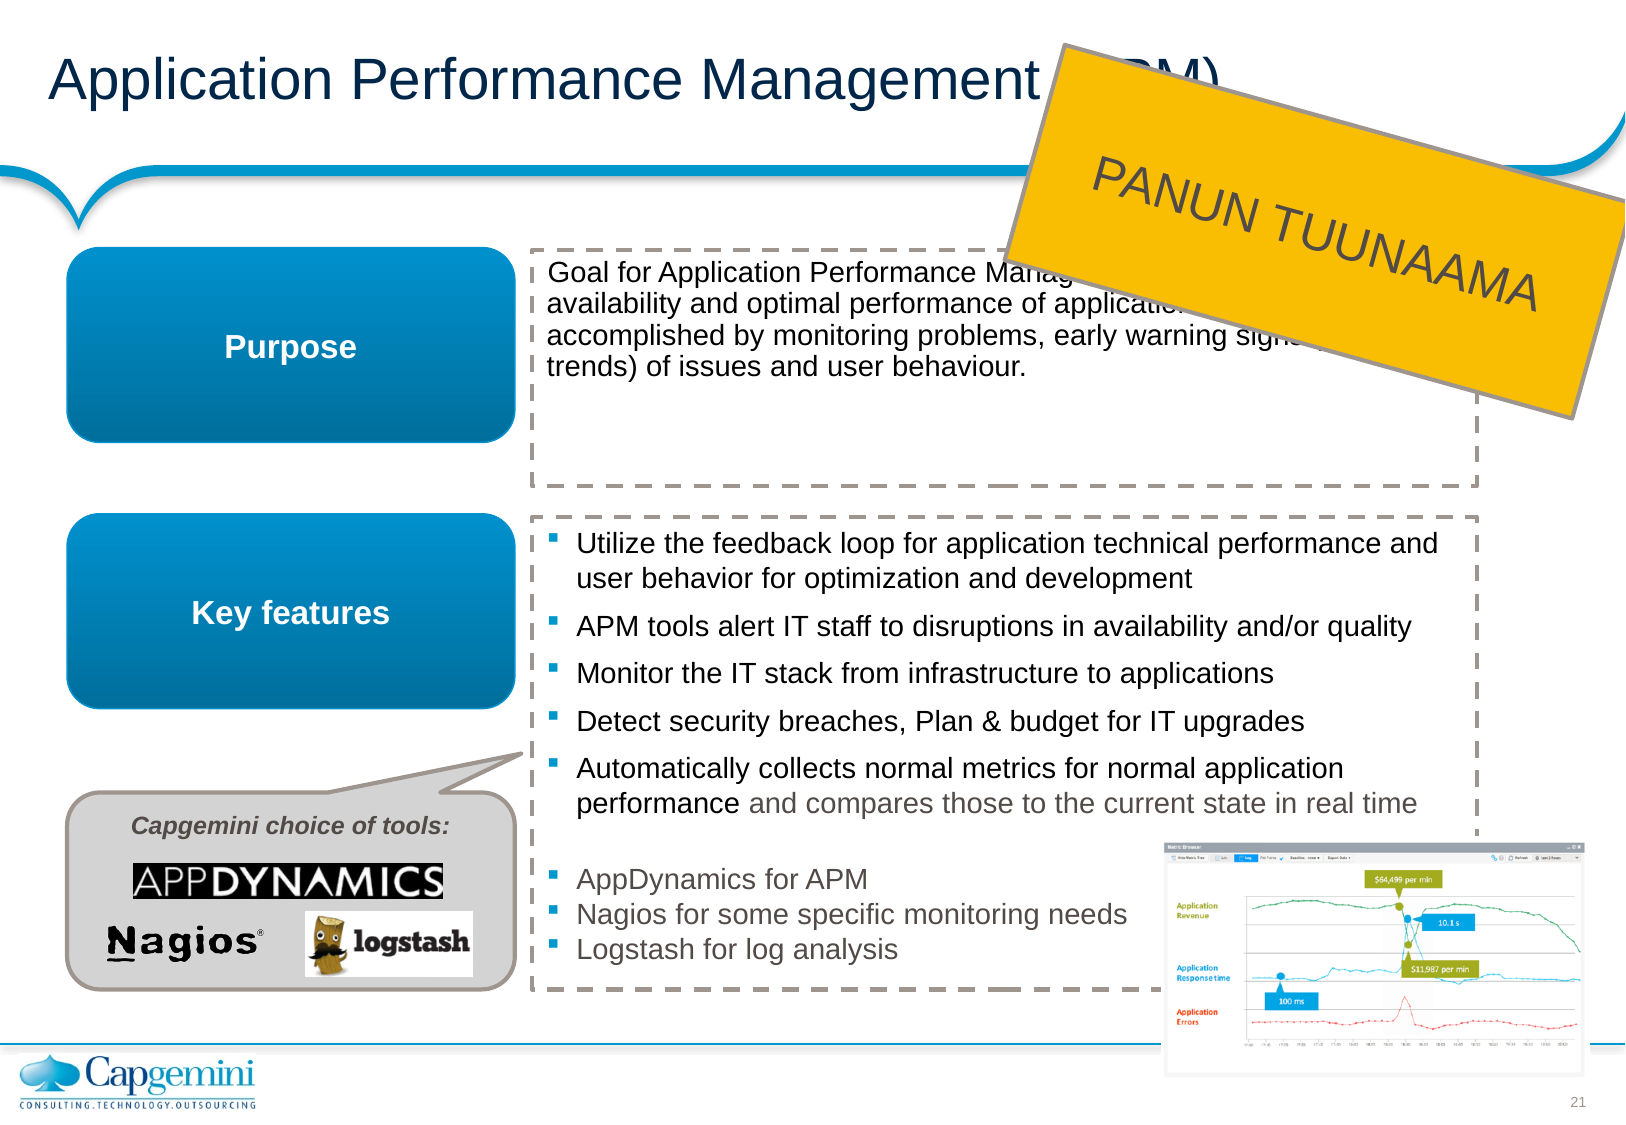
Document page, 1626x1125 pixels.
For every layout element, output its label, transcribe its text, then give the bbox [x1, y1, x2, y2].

text_box Goal for Application Performance Management (APM) is to ensure availability and optimal performance of applications. This is accomplished by monitoring problems, early warning signs (e.g. trends) of issues and user behaviour. [530, 248, 1479, 488]
title Application Performance Management (APM) [0, 0, 1625, 165]
text_box Capgemini choice of tools: [64, 751, 524, 992]
picture [304, 911, 473, 977]
text_box Utilize the feedback loop for application technical performance and user behavior for optimization and development APM tools alert IT staff to disruptions in availability and/or quality Monitor the IT stack from infrastructure to applications Detect security breaches, Plan & budget for IT upgrades Automatically collects normal metrics for normal application performance and compares those to the current state in real time AppDynamics for APM Nagios for some specific monitoring needs Logstash for log analysis [530, 515, 1479, 992]
picture [1161, 836, 1590, 1082]
text_box Key features [67, 513, 515, 709]
picture [94, 862, 444, 1012]
text_box PANUN TUUNAAMA [1002, 42, 1625, 421]
picture [19, 1053, 256, 1110]
text_box Purpose [67, 247, 515, 443]
